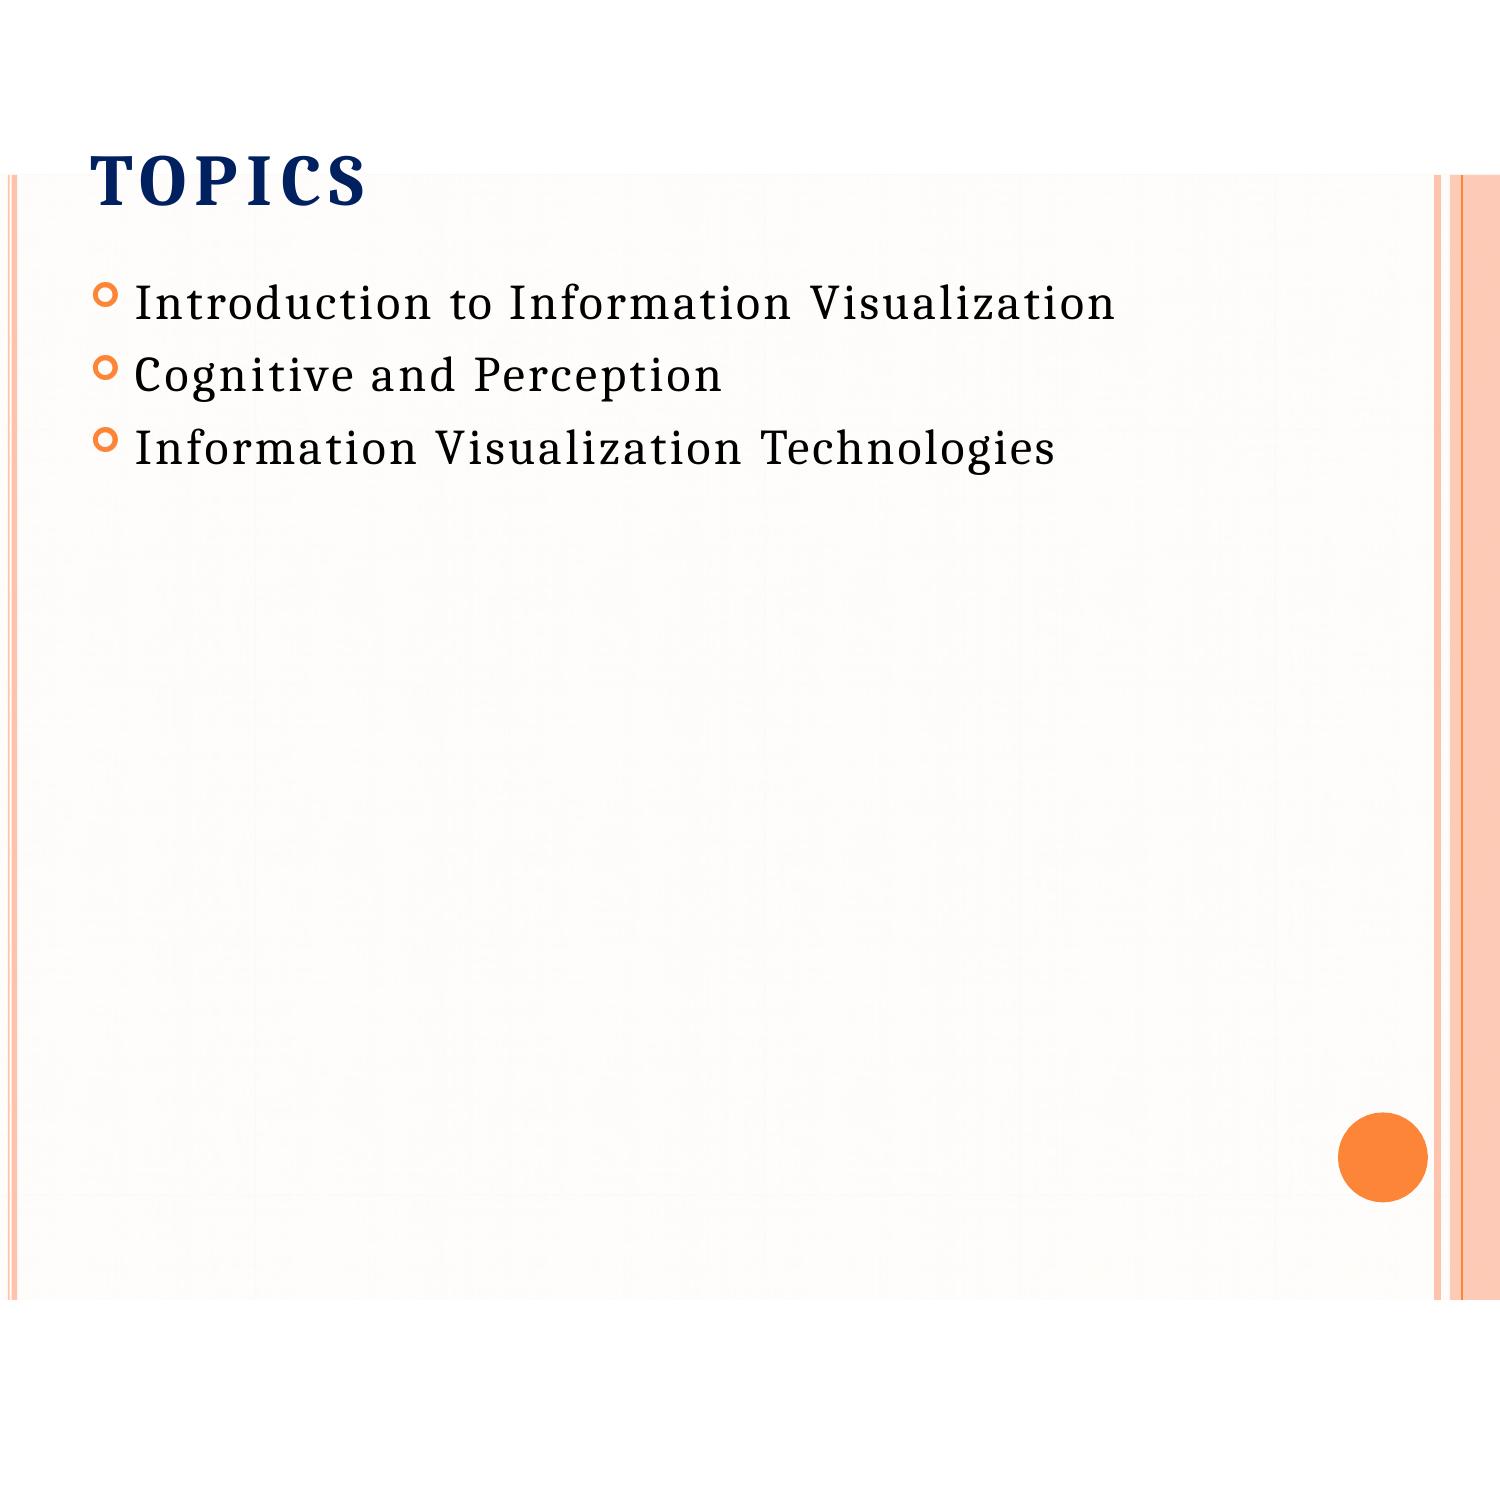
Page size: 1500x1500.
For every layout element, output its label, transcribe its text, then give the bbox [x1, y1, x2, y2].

title TOPICS [87, 129, 450, 173]
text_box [0, 174, 1500, 1301]
